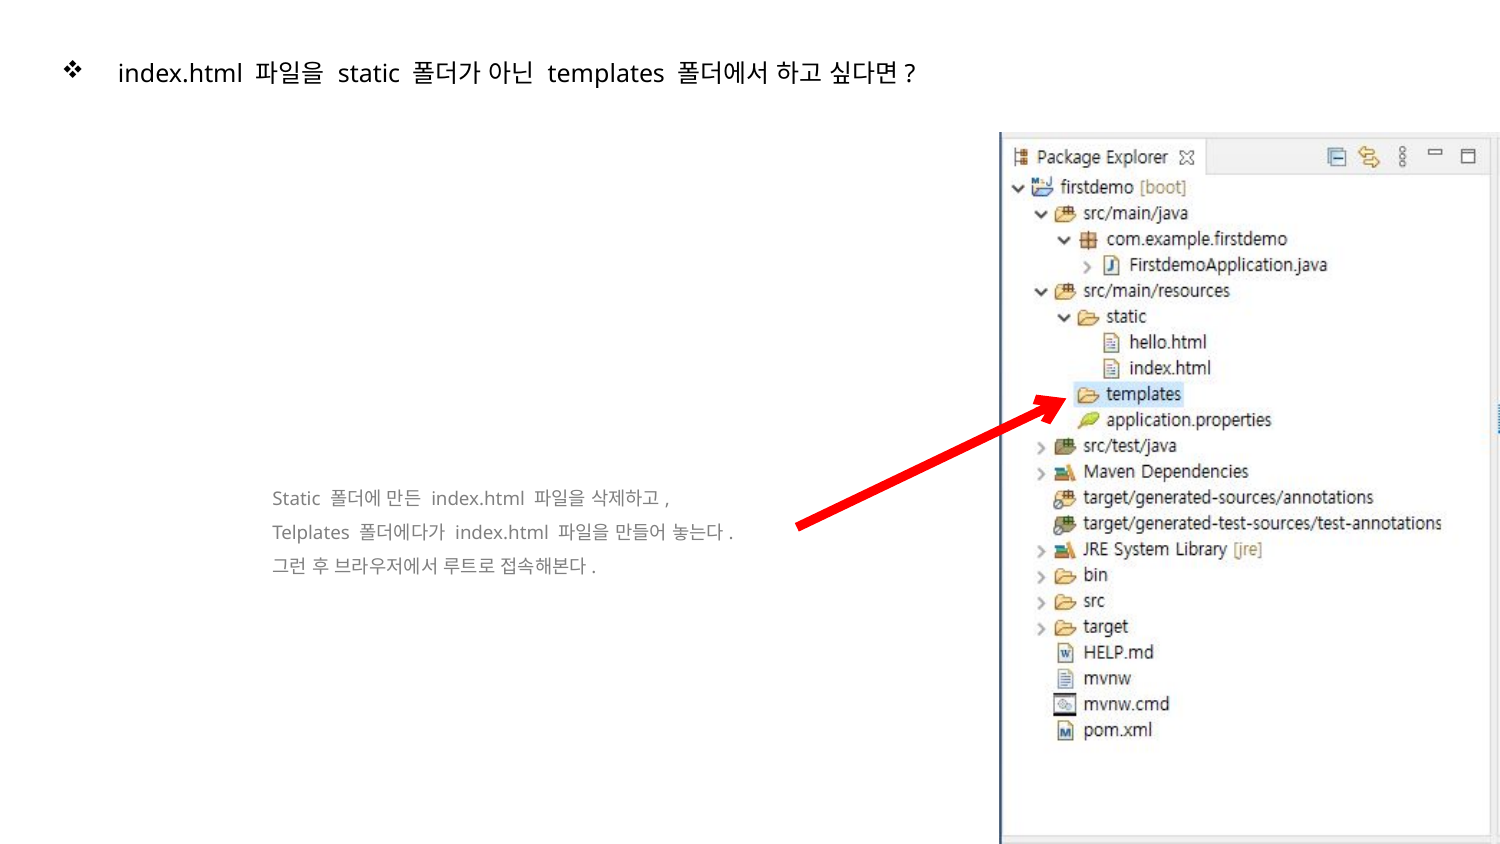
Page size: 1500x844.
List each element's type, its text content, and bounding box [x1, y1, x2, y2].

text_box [796, 398, 1067, 528]
picture [999, 132, 1500, 844]
text_box index.html 파일을 static 폴더가 아닌 templates 폴더에서 하고 싶다면? [46, 35, 1290, 95]
text_box Static 폴더에 만든 index.html 파일을 삭제하고, Telplates 폴더에다가 index.html 파일을 만들어 놓는다. 그런 후 브라우저에서 루트로 접속해본다. [257, 468, 786, 585]
